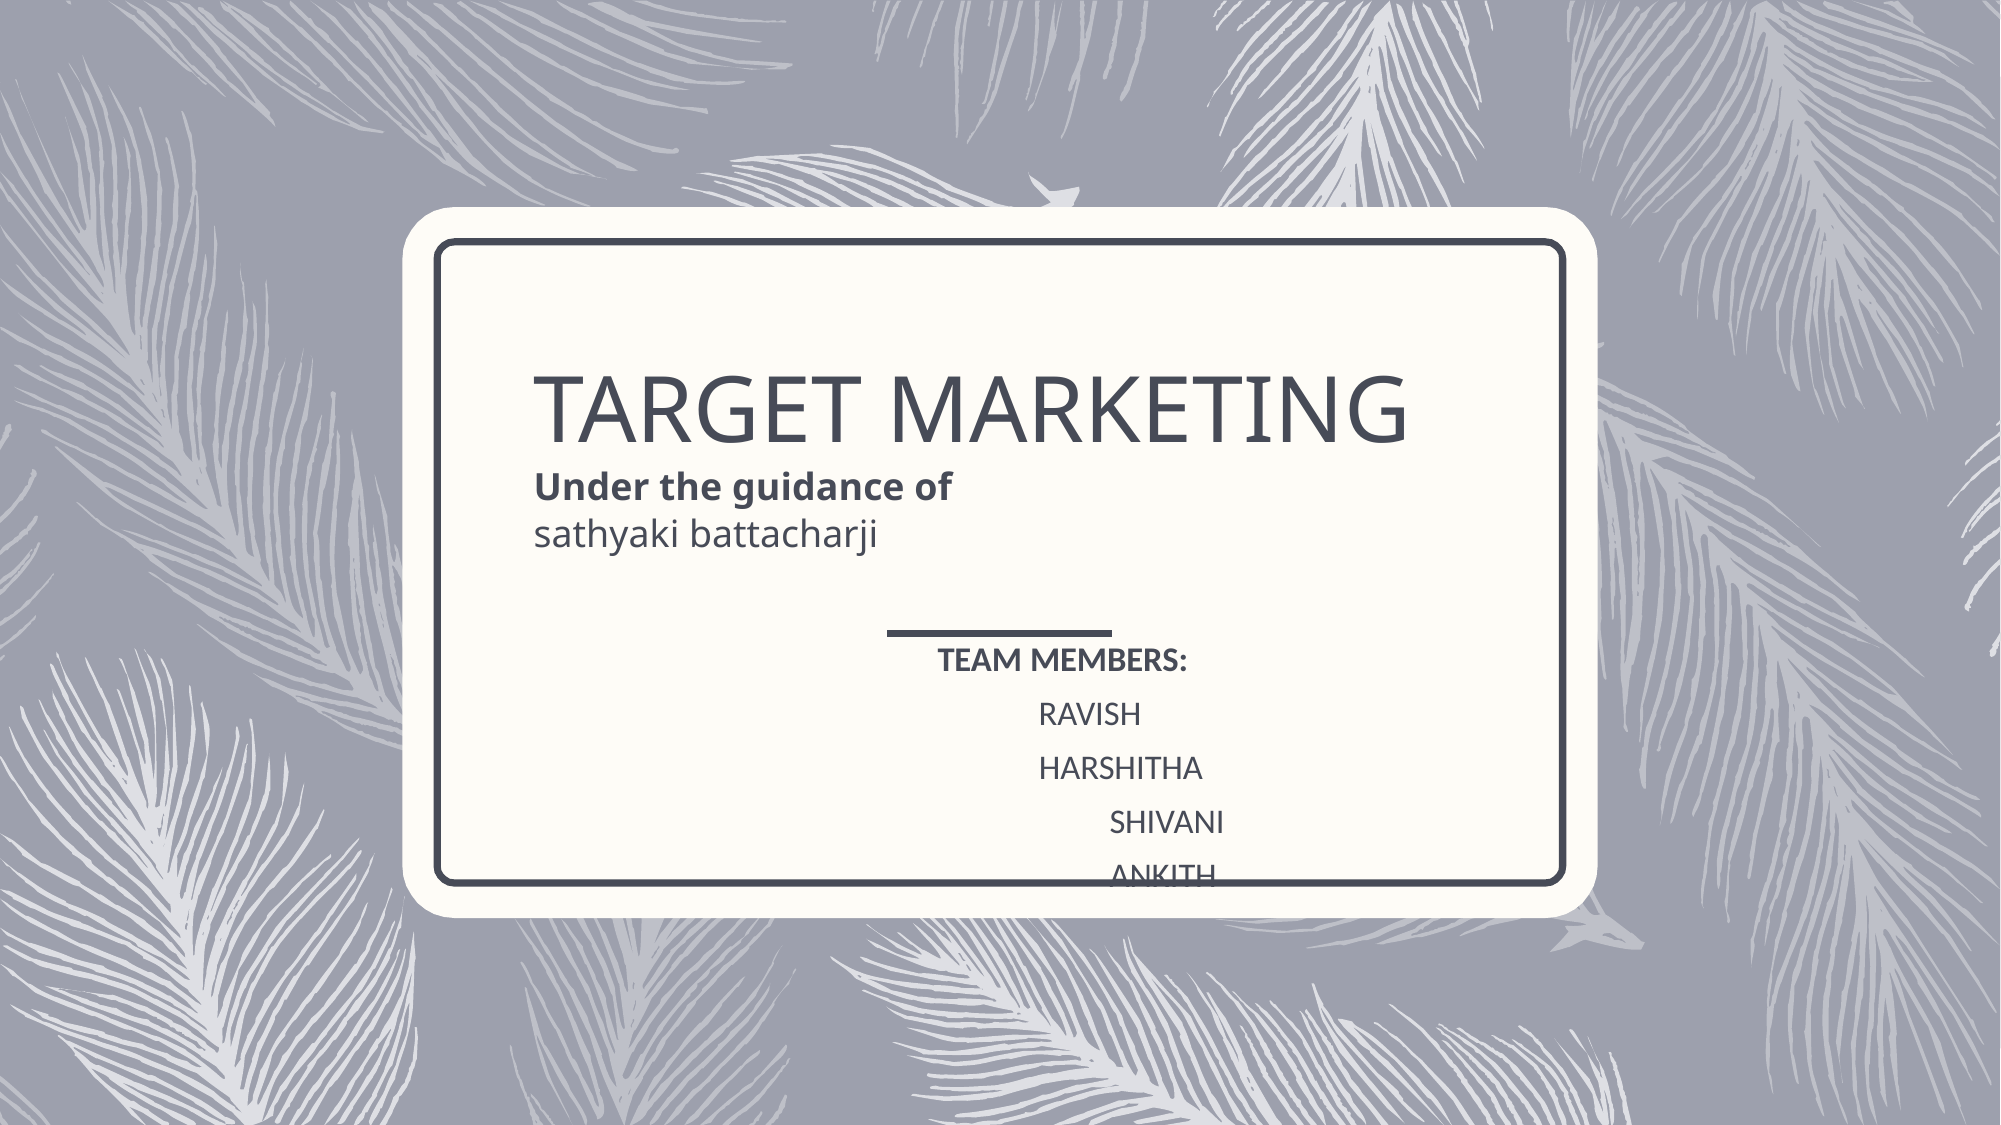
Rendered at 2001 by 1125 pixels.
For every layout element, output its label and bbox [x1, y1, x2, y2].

text_box [402, 206, 1598, 919]
text_box [0, 0, 2000, 1125]
